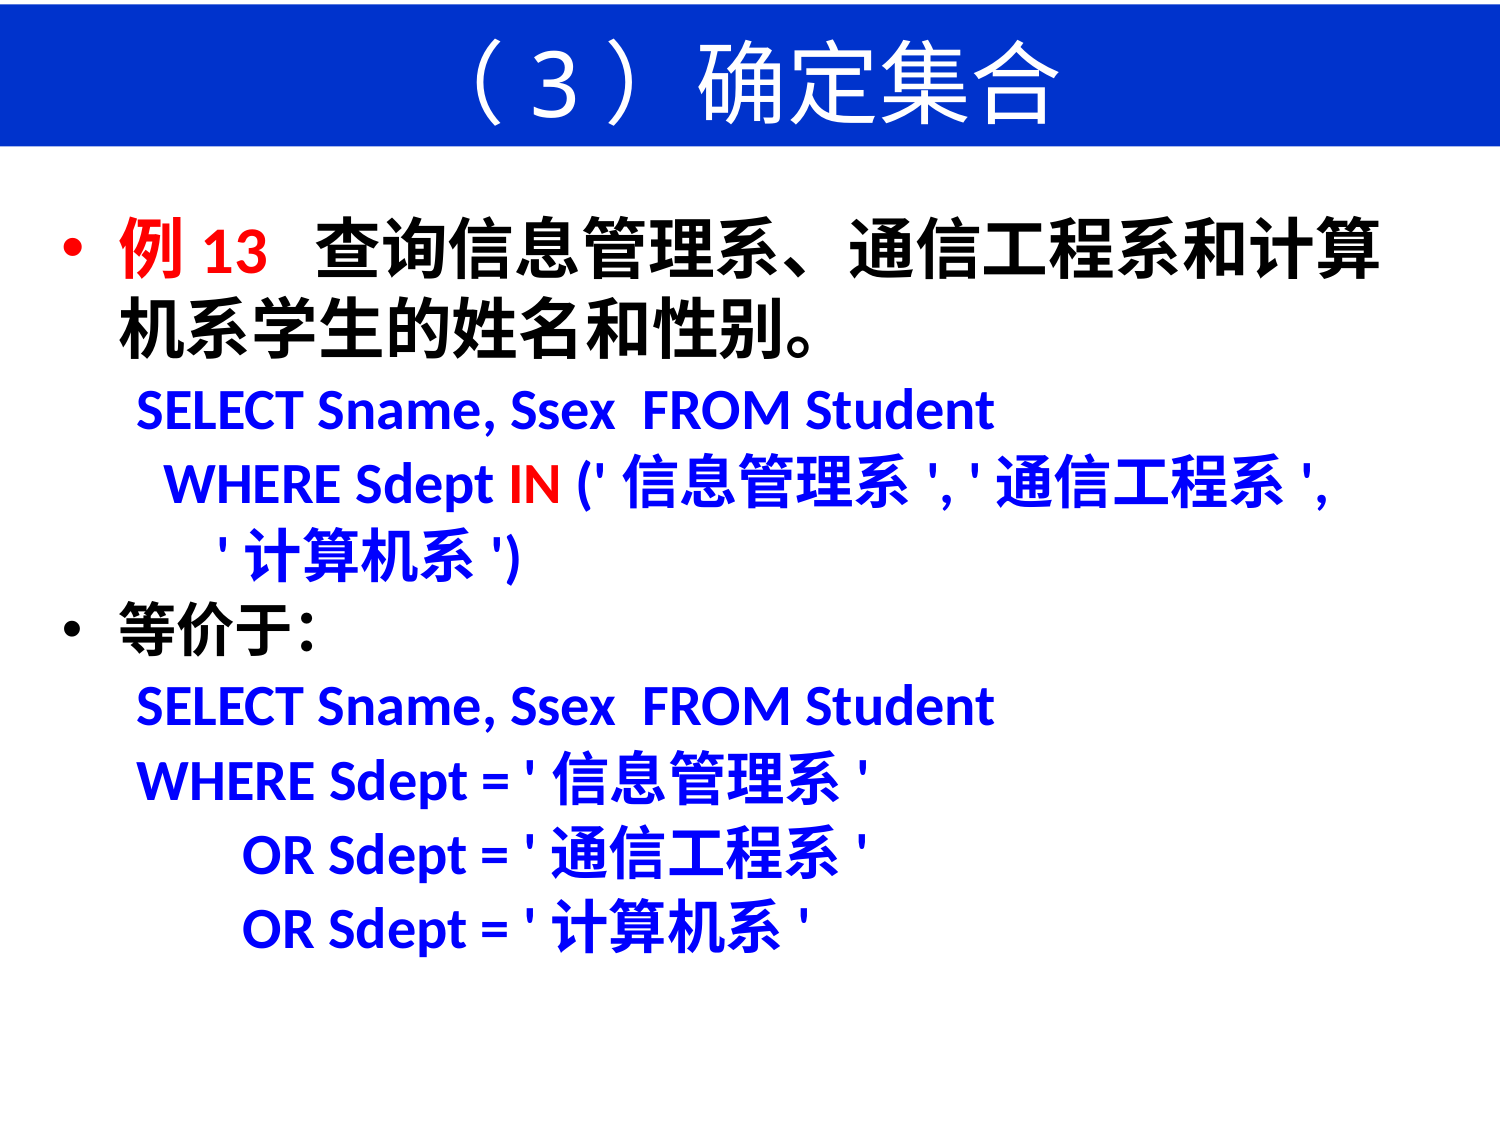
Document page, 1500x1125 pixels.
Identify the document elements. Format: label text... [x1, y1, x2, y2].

title （3）确定集合 [82, 24, 1395, 138]
list 例13 查询信息管理系、通信工程系和计算机系学生的姓名和性别。 SELECT Sname, Ssex FROM Student WHERE Sdept IN ('信息管理系', '通信工程系', '计算机系') 等价于： SELECT Sname, Ssex FROM Student WHERE Sdept = '信息管理系' OR Sdept = '通信工程系' OR Sdept = '计算机系' [46, 199, 1454, 1047]
